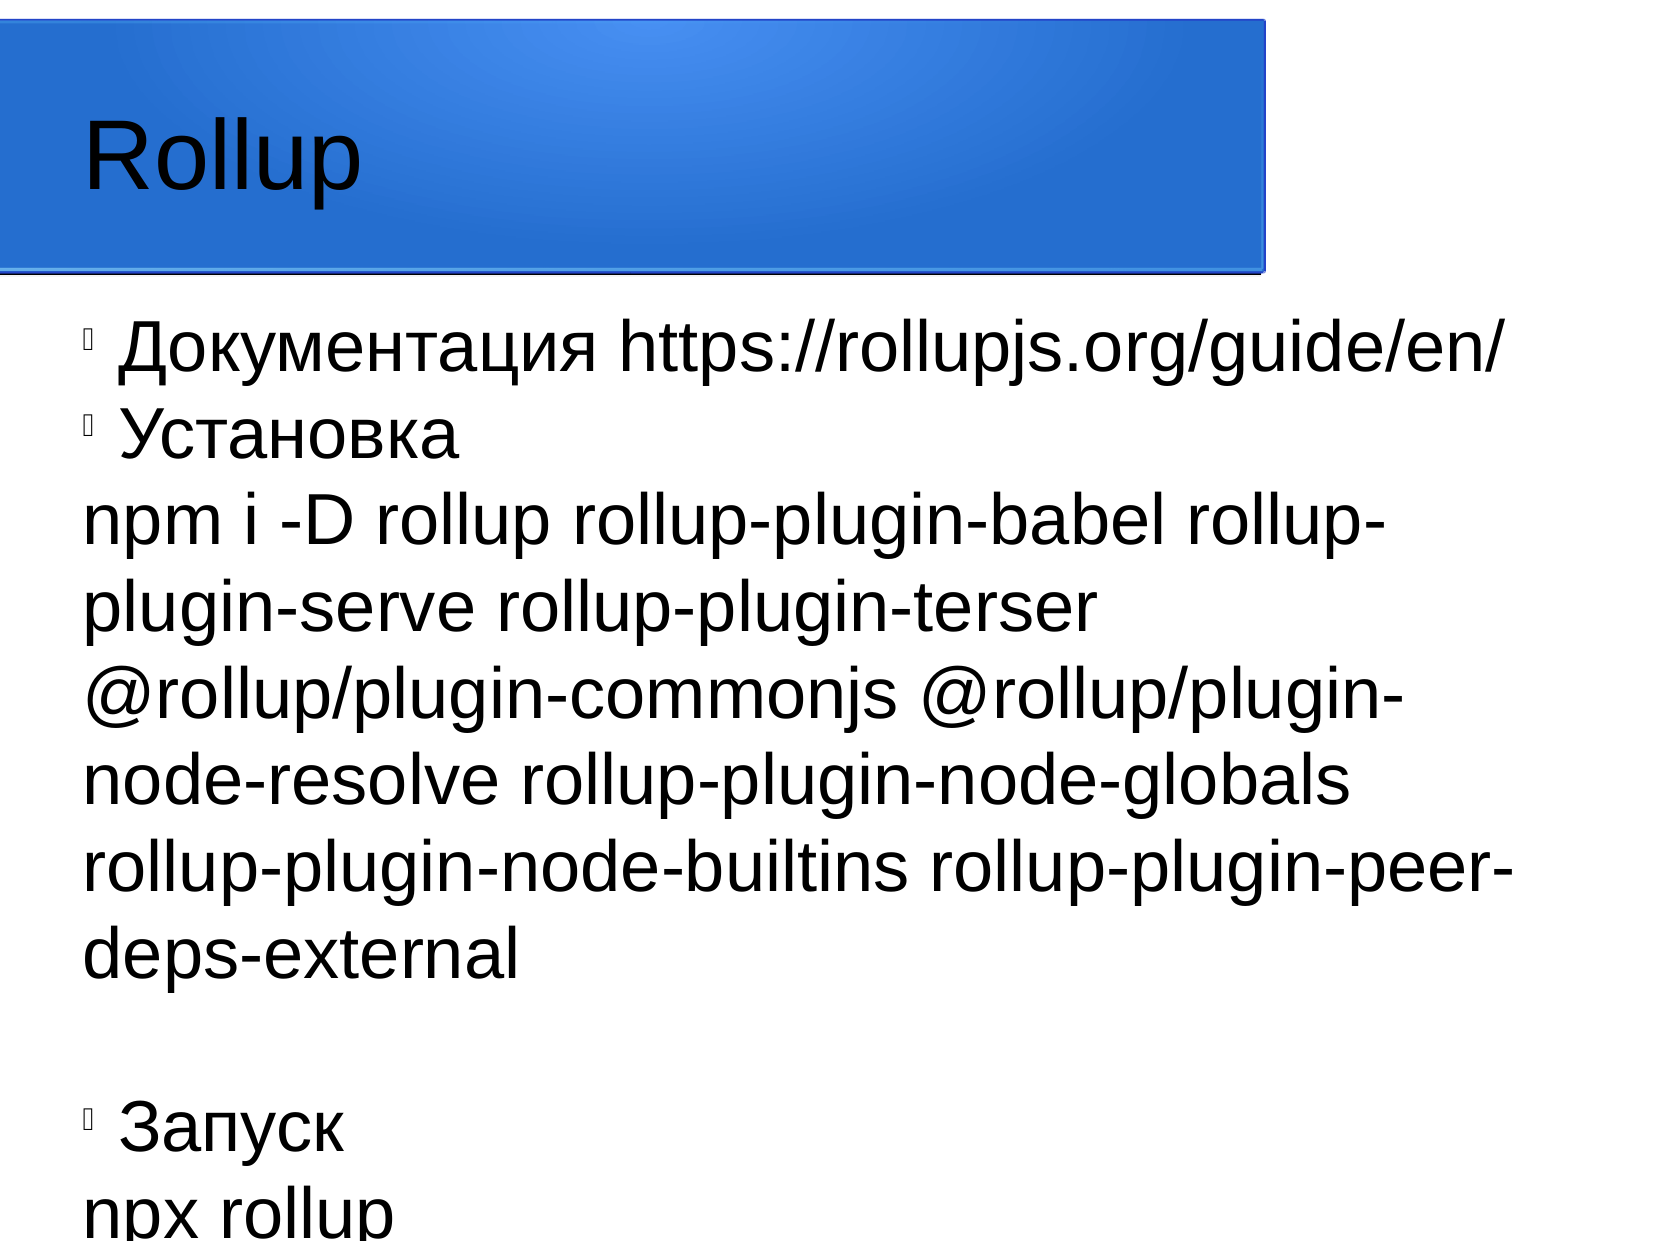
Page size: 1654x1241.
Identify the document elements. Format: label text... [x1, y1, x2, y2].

text_box Документация https://rollupjs.org/guide/en/ Установка npm i -D rollup rollup-plugin-babel rollup-plugin-serve rollup-plugin-terser @rollup/plugin-commonjs @rollup/plugin-node-resolve rollup-plugin-node-globals rollup-plugin-node-builtins rollup-plugin-peer-deps-external Запуск npx rollup [82, 299, 1571, 1019]
picture [0, 17, 1269, 282]
text_box Rollup [82, 47, 1235, 252]
